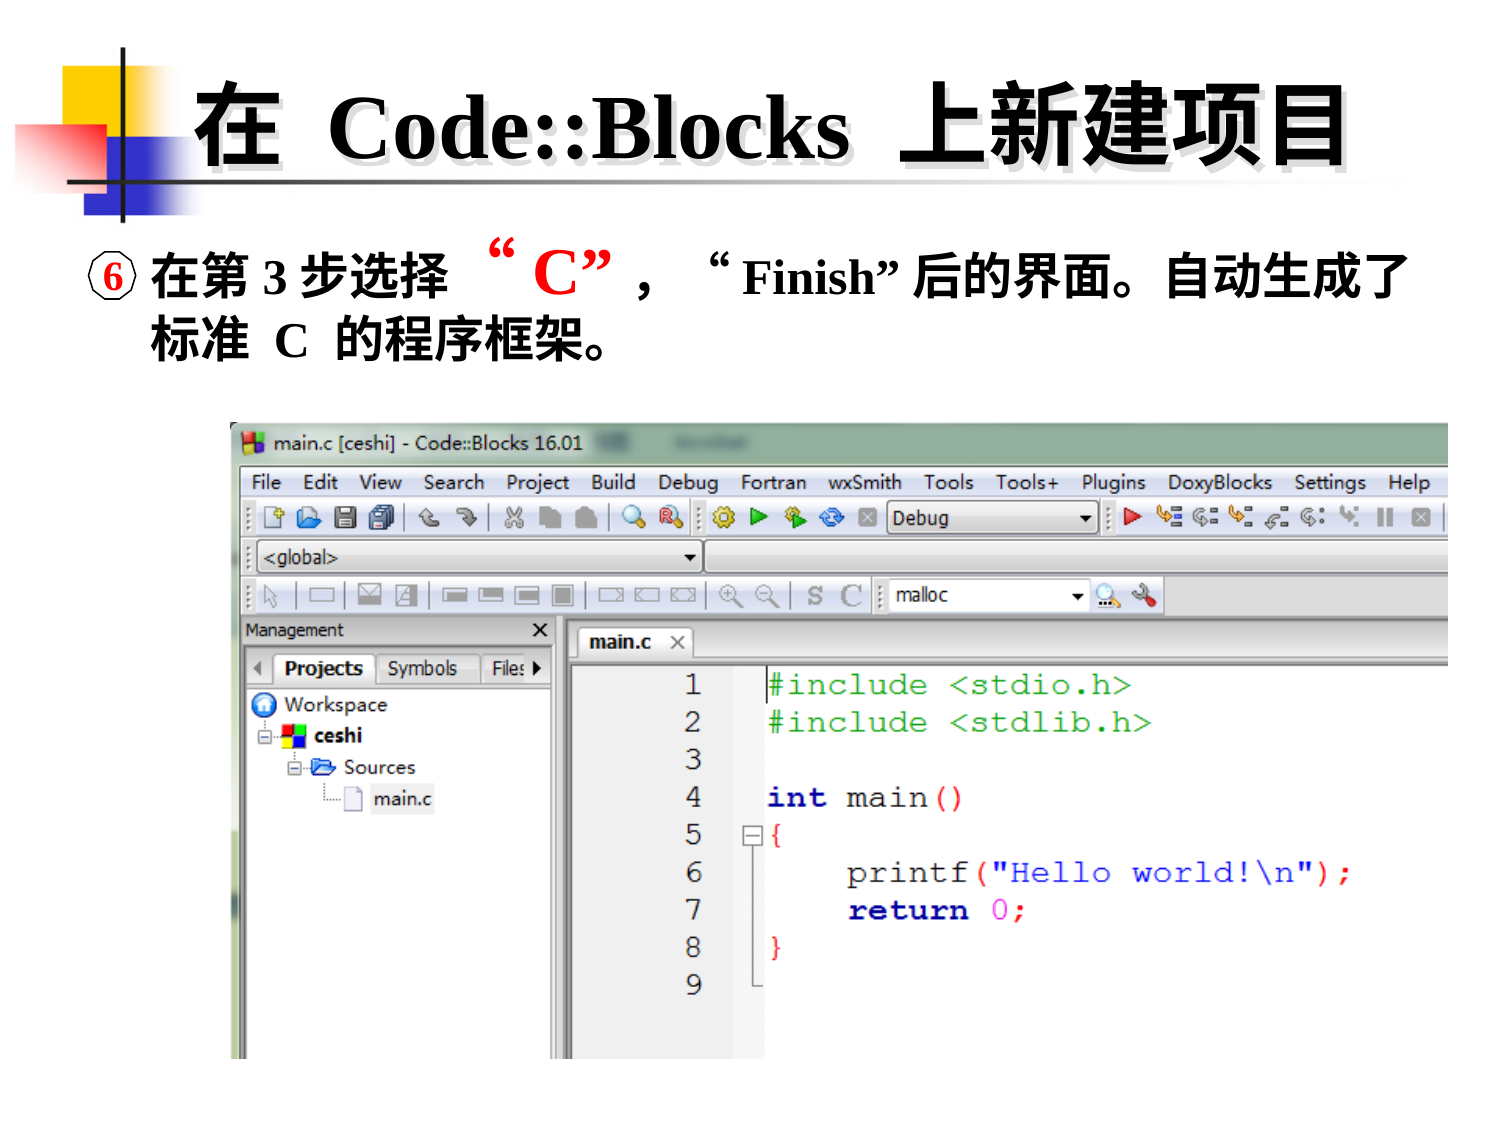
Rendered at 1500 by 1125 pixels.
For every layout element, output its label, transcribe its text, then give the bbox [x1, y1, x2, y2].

list 在第3步选择“C”，“Finish”后的界面。自动生成了 标准 C 的程序框架。 [135, 219, 1453, 398]
title 在 Code::Blocks 上新建项目 [176, 58, 1478, 185]
picture [229, 422, 1448, 1059]
picture [0, 23, 1500, 234]
text_box 6 [88, 251, 136, 299]
